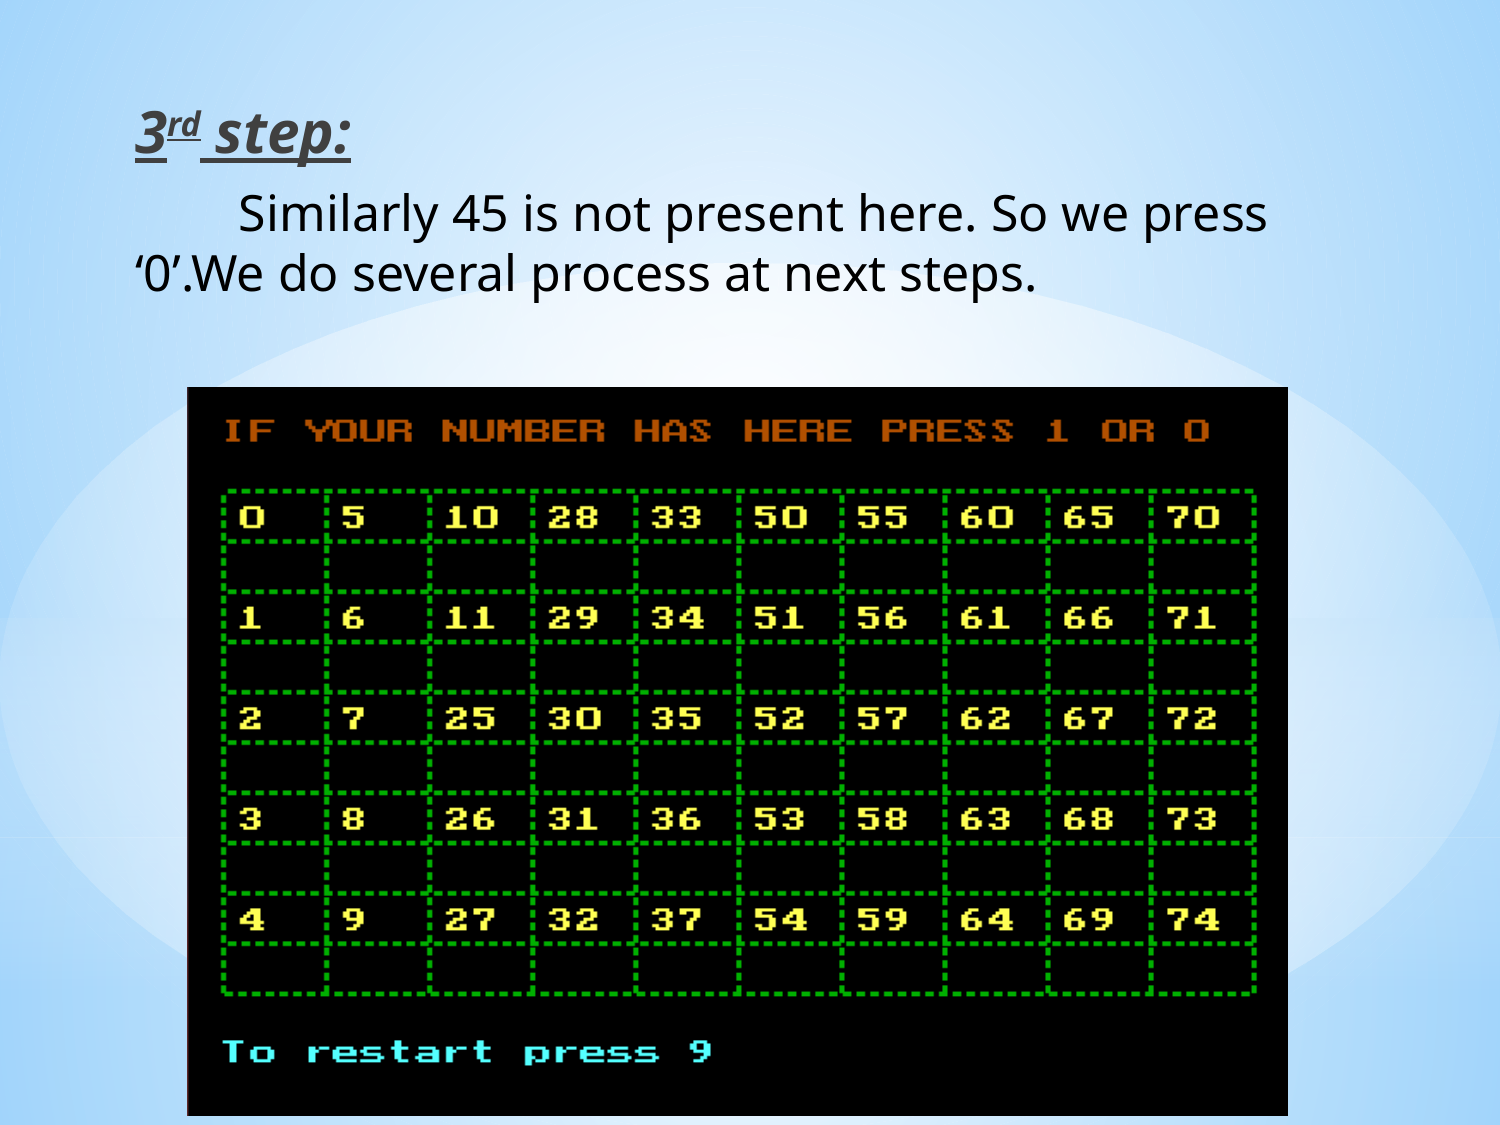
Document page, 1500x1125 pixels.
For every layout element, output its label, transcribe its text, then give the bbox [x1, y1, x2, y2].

list 3rd step: Similarly 45 is not present here. So we press ‘0’.We do several process at next steps. [112, 0, 1325, 363]
picture [187, 387, 1288, 1117]
